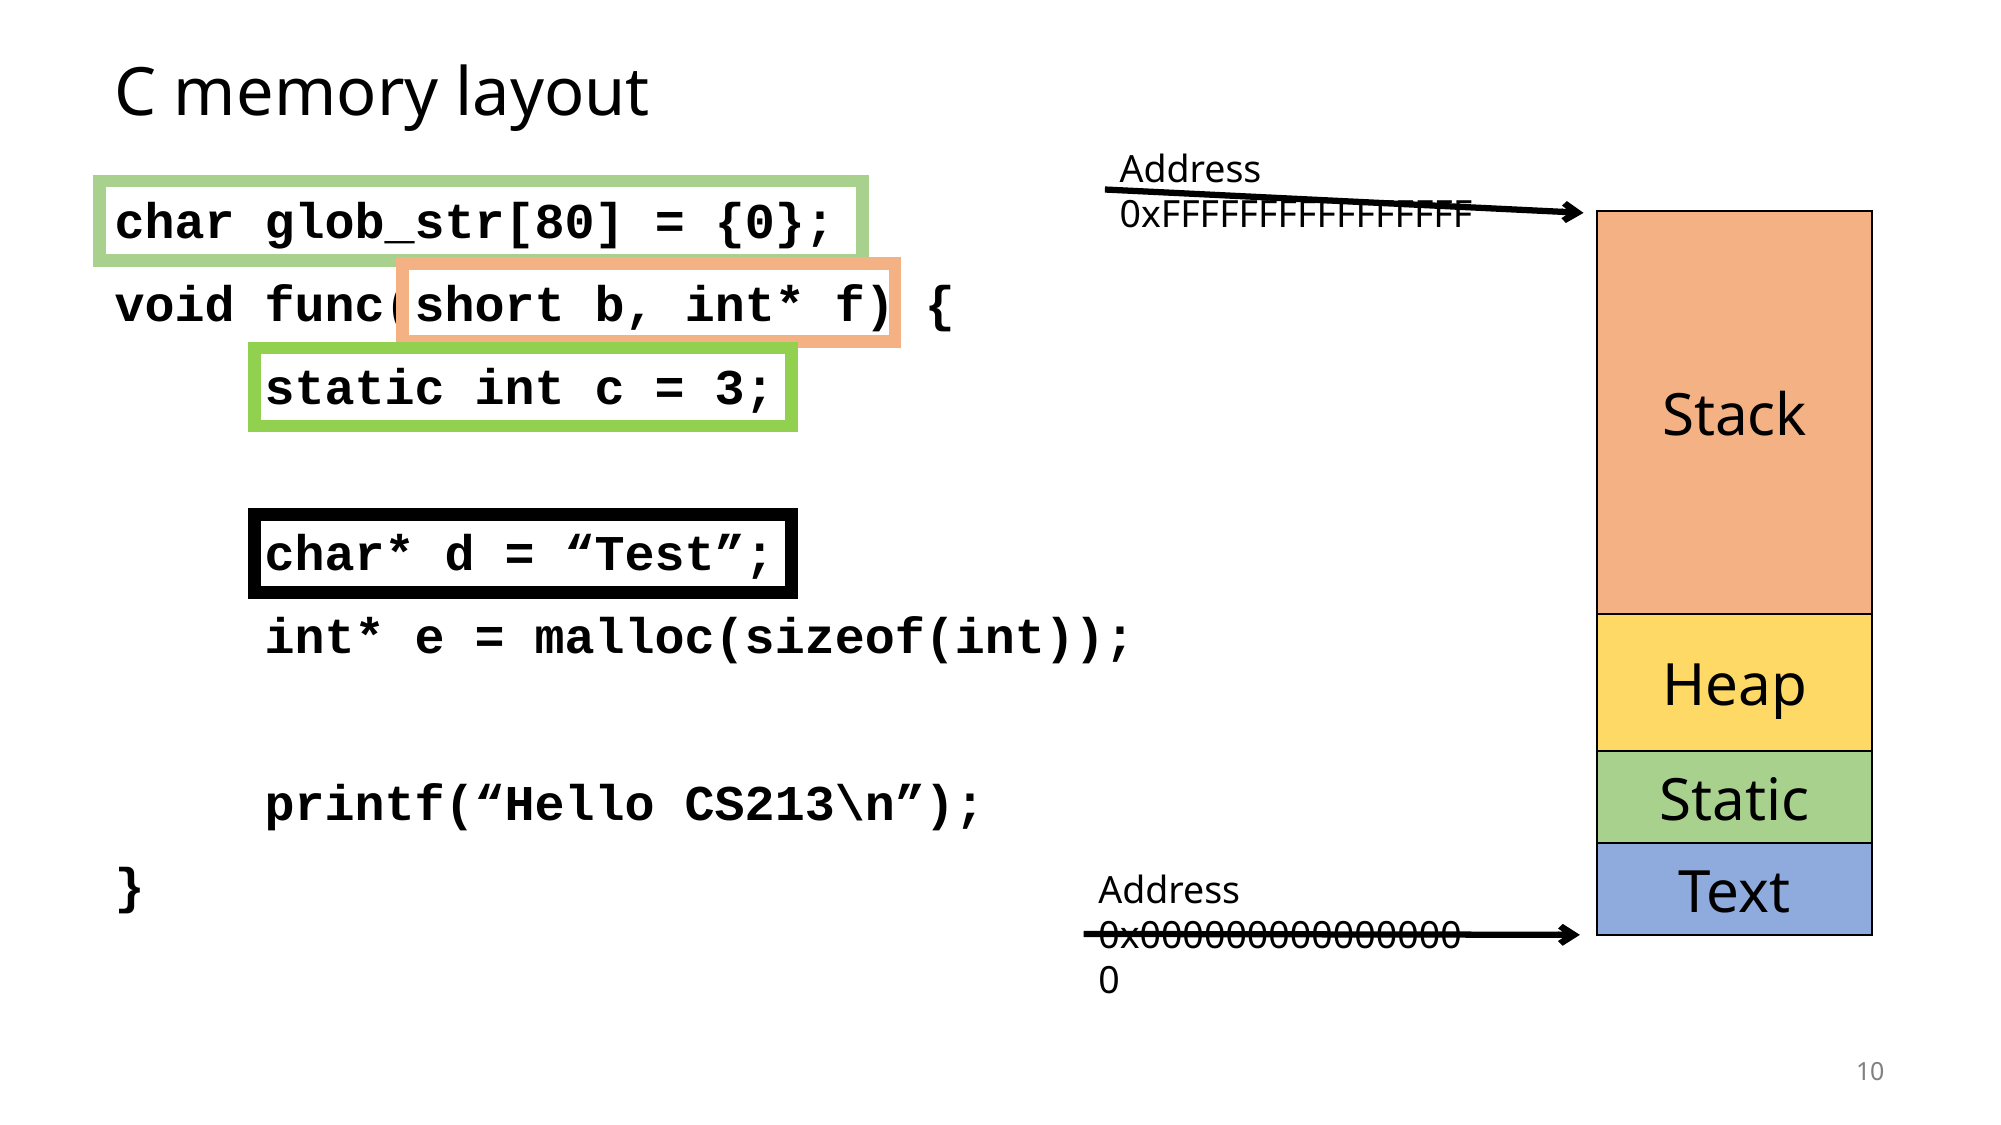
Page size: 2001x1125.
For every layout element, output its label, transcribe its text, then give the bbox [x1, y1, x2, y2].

slide_number 10 [1749, 1042, 1900, 1103]
table_cell Static [1598, 752, 1871, 842]
table_header Stack [1598, 212, 1871, 613]
text_box [99, 180, 863, 261]
list char glob_str[80] = {0}; void func(short b, int* f) { static int c = 3; char* d = “Test”; int* e = malloc(sizeof(int)); printf(“Hello CS213\n”); } [99, 187, 1182, 1013]
title C memory layout [99, 37, 1900, 150]
text_box [253, 347, 793, 427]
text_box [401, 263, 896, 343]
text_box [253, 514, 793, 594]
table_cell Heap [1598, 615, 1871, 750]
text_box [1083, 859, 1580, 1011]
table_cell Text [1598, 844, 1871, 934]
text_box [1104, 137, 1584, 289]
